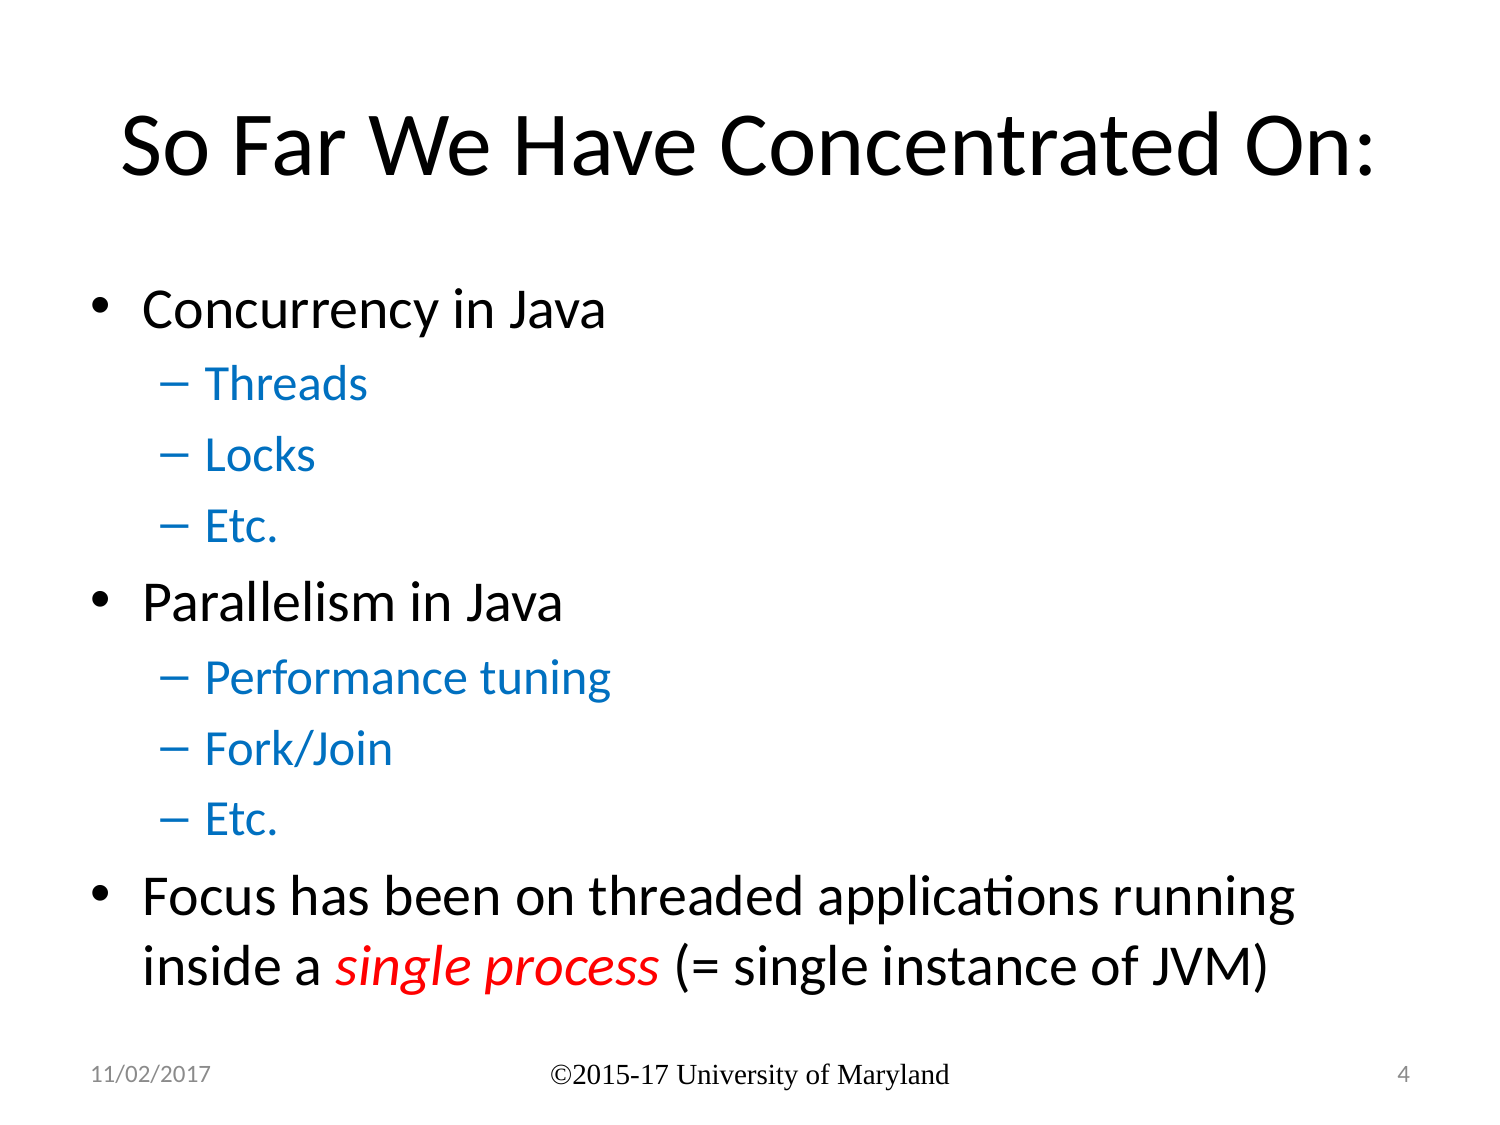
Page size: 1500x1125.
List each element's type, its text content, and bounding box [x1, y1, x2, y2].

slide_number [75, 1042, 425, 1103]
footer ©2015-17 University of Maryland [512, 1042, 988, 1103]
list Concurrency in Java Threads Locks Etc. Parallelism in Java Performance tuning Fork/Join Etc. Focus has been on threaded applications running inside a single process (= single instance of JVM) [75, 262, 1425, 1005]
slide_number 4 [1074, 1042, 1425, 1103]
title So Far We Have Concentrated On: [75, 45, 1425, 233]
